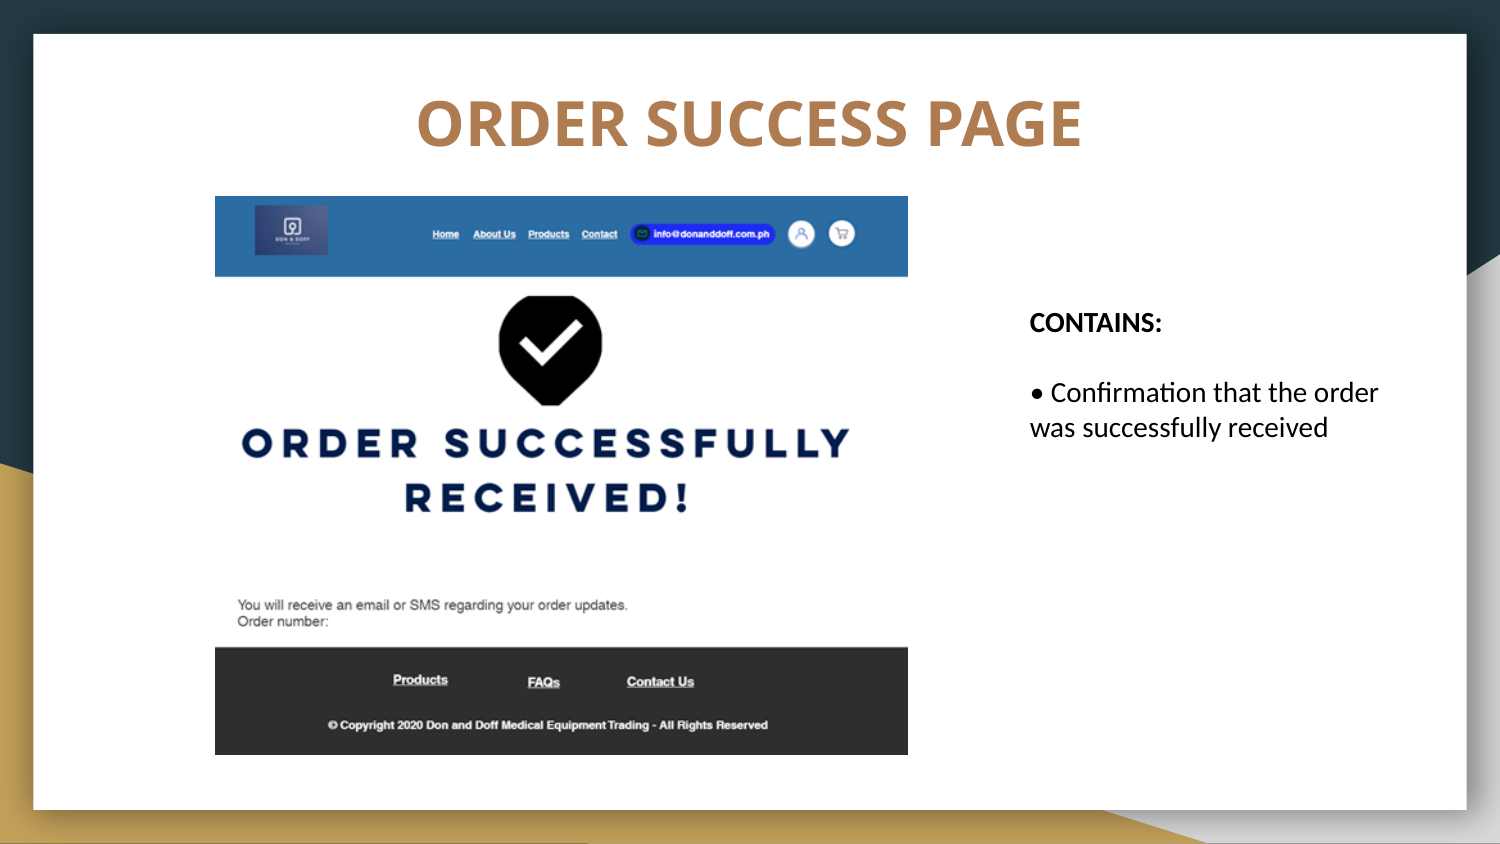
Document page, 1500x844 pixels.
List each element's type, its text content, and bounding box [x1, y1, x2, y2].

title ORDER SUCCESS PAGE [134, 68, 1366, 226]
text_box CONTAINS: • Confirmation that the order was successfully received [1014, 288, 1412, 755]
picture [214, 195, 908, 755]
